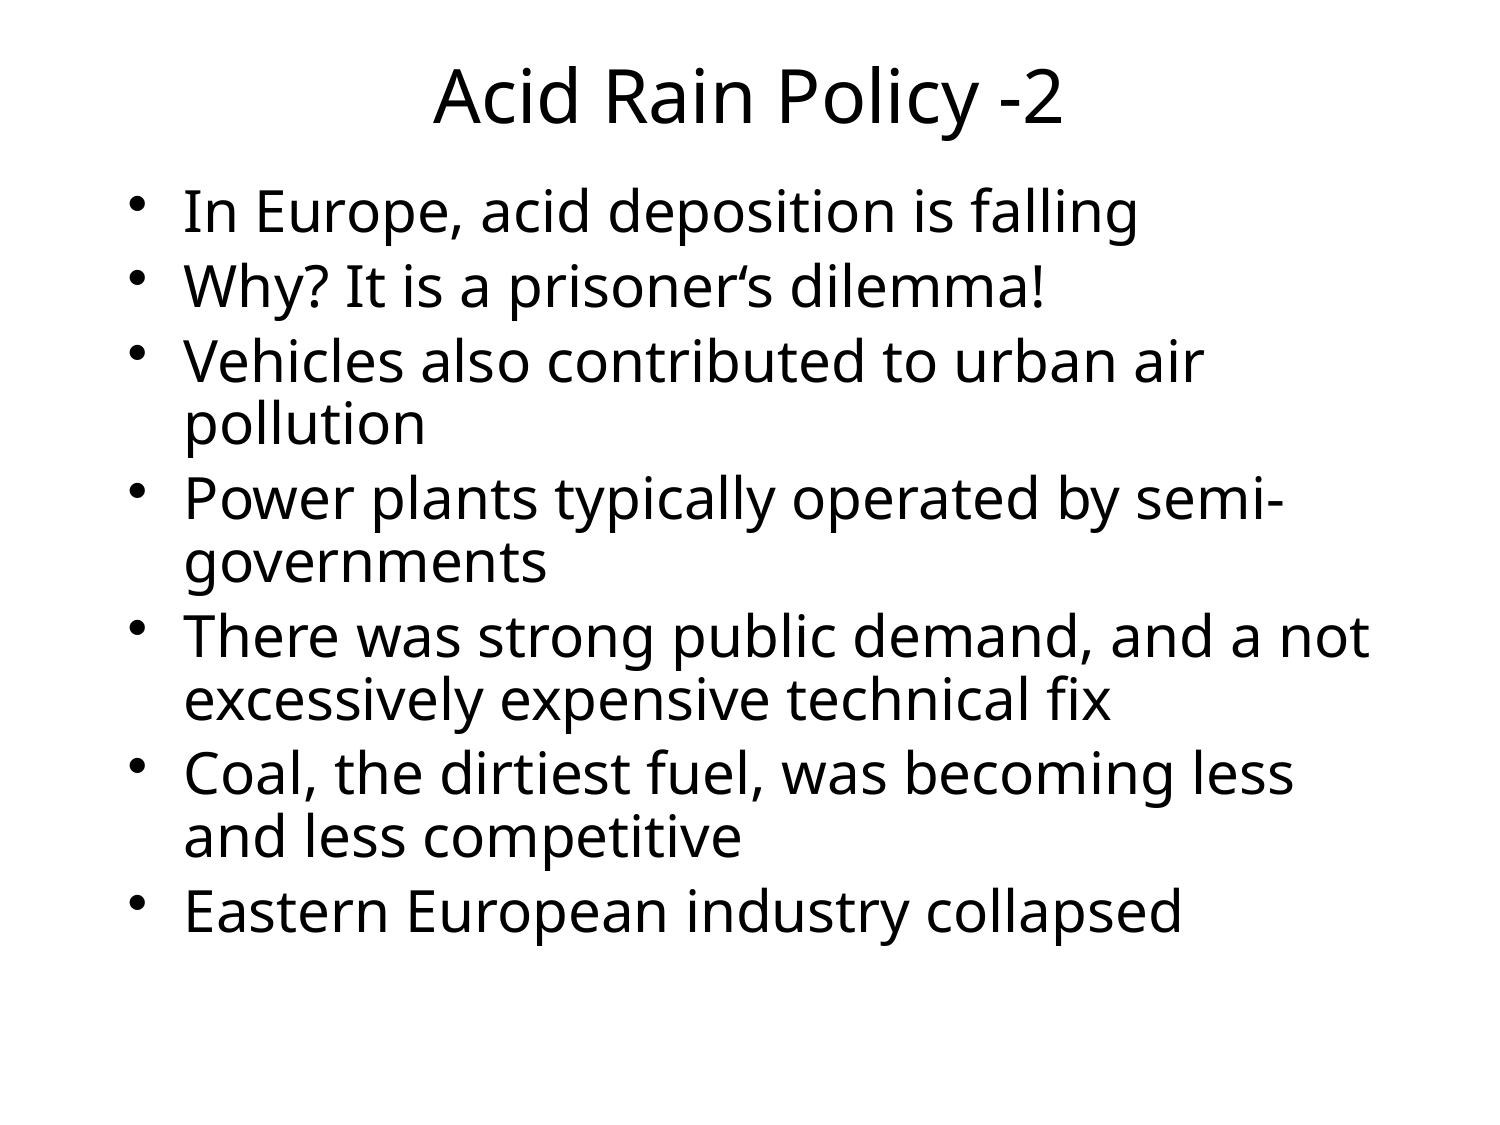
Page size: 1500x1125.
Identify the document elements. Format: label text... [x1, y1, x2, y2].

title Acid Rain Policy -2 [112, 0, 1388, 174]
list In Europe, acid deposition is falling Why? It is a prisoner‘s dilemma! Vehicles also contributed to urban air pollution Power plants typically operated by semi-governments There was strong public demand, and a not excessively expensive technical fix Coal, the dirtiest fuel, was becoming less and less competitive Eastern European industry collapsed [112, 174, 1388, 851]
